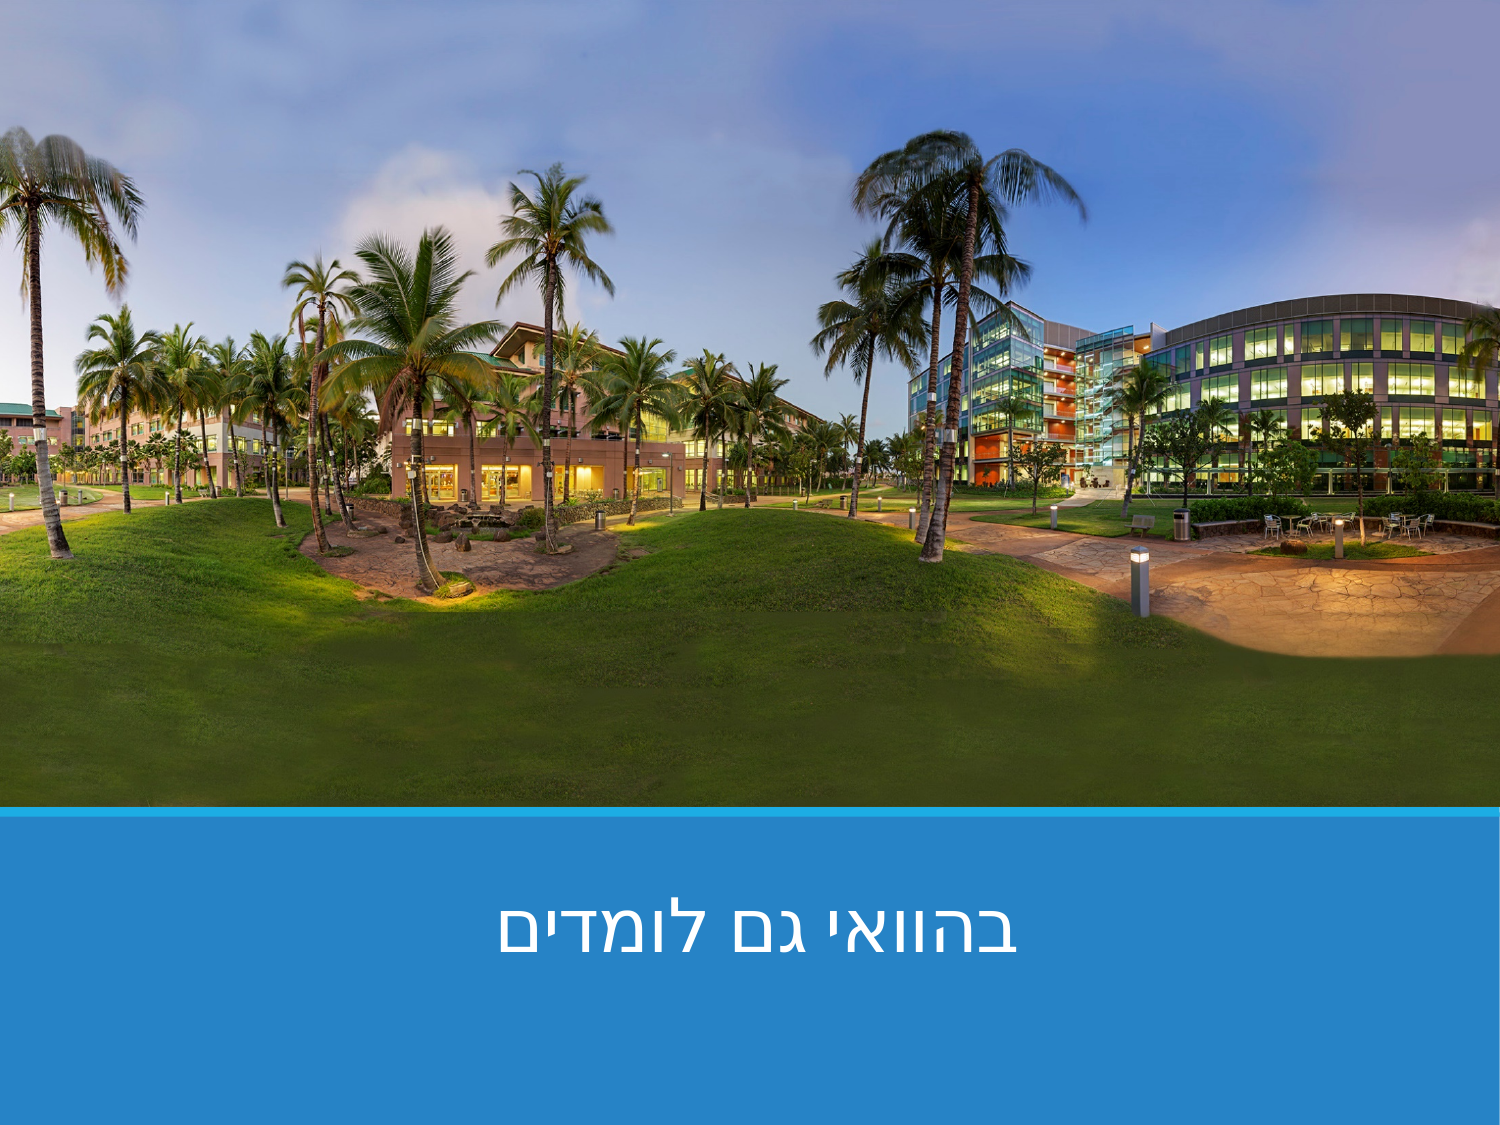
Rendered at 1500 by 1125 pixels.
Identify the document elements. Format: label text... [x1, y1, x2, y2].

title בהוואי גם לומדים [135, 832, 1380, 968]
picture [0, 0, 1500, 807]
